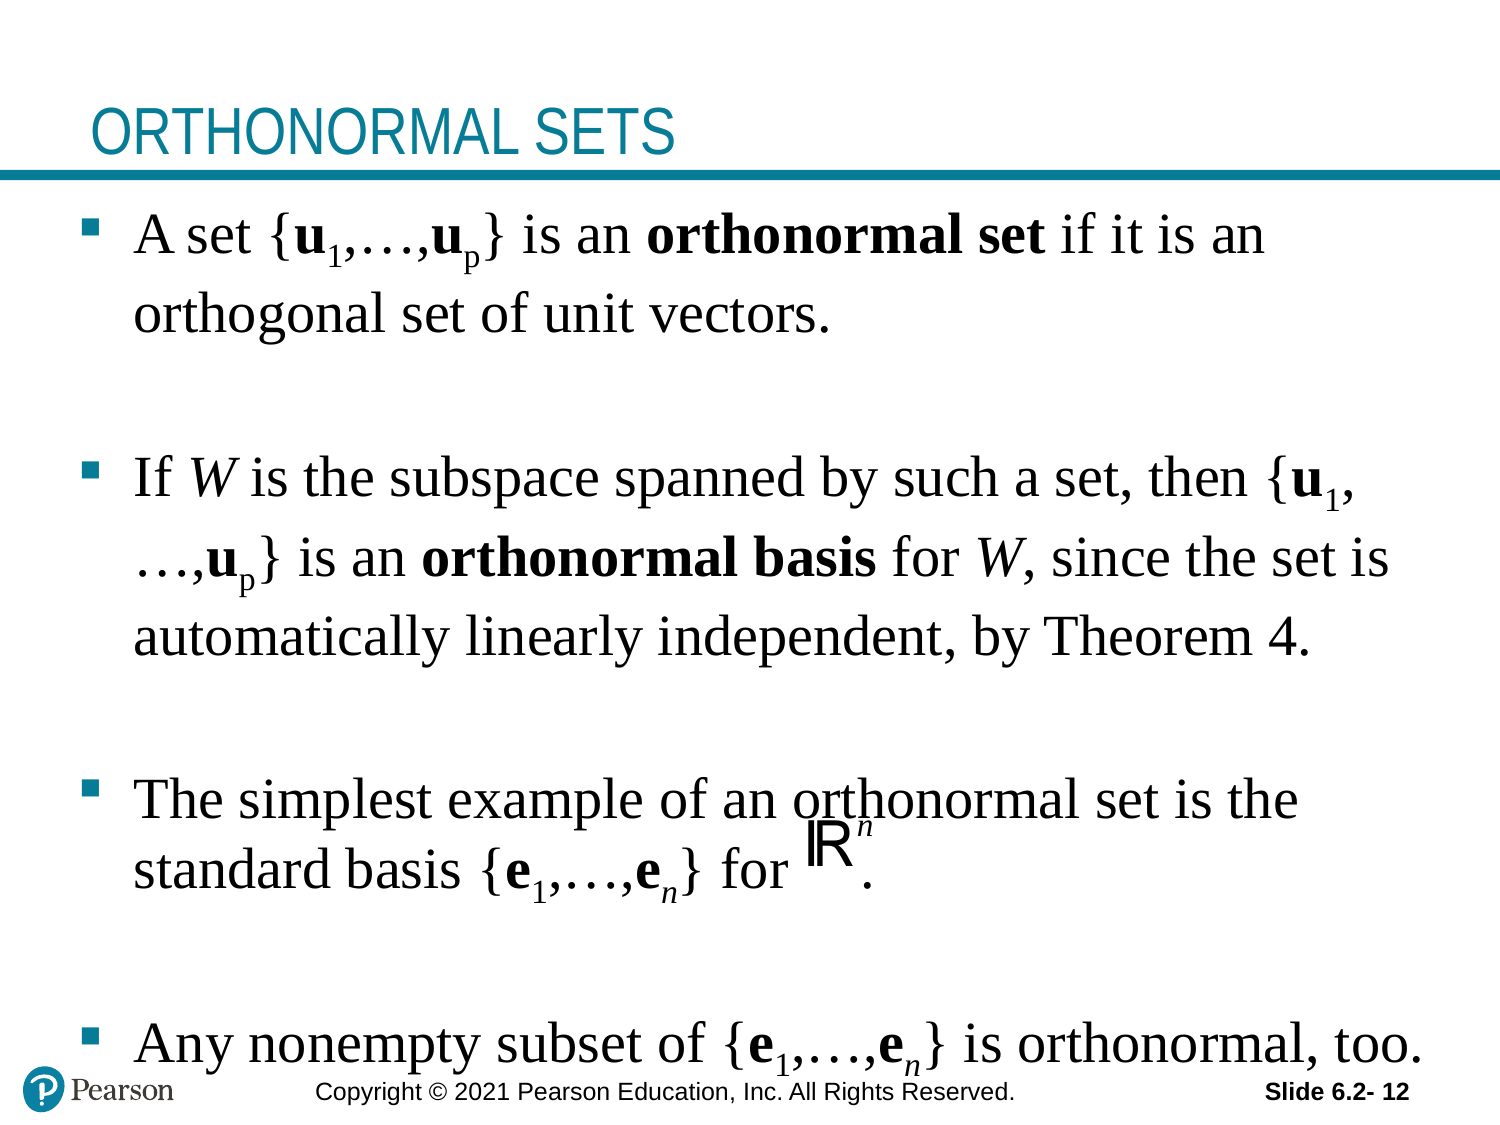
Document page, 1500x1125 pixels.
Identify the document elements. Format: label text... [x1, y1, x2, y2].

title ORTHONORMAL SETS [75, 0, 1425, 175]
slide_number Slide 6.2- 12 [1112, 1034, 1425, 1113]
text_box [801, 806, 878, 871]
list A set {u1,…,up} is an orthonormal set if it is an orthogonal set of unit vectors. If W is the subspace spanned by such a set, then {u1,…,up} is an orthonormal basis for W, since the set is automatically linearly independent, by Theorem 4. The simplest example of an orthonormal set is the standard basis {e1,…,en} for . Any nonempty subset of {e1,…,en} is orthonormal, too. [62, 187, 1450, 1075]
footer Copyright © 2021 Pearson Education, Inc. All Rights Reserved. [300, 1075, 1112, 1113]
